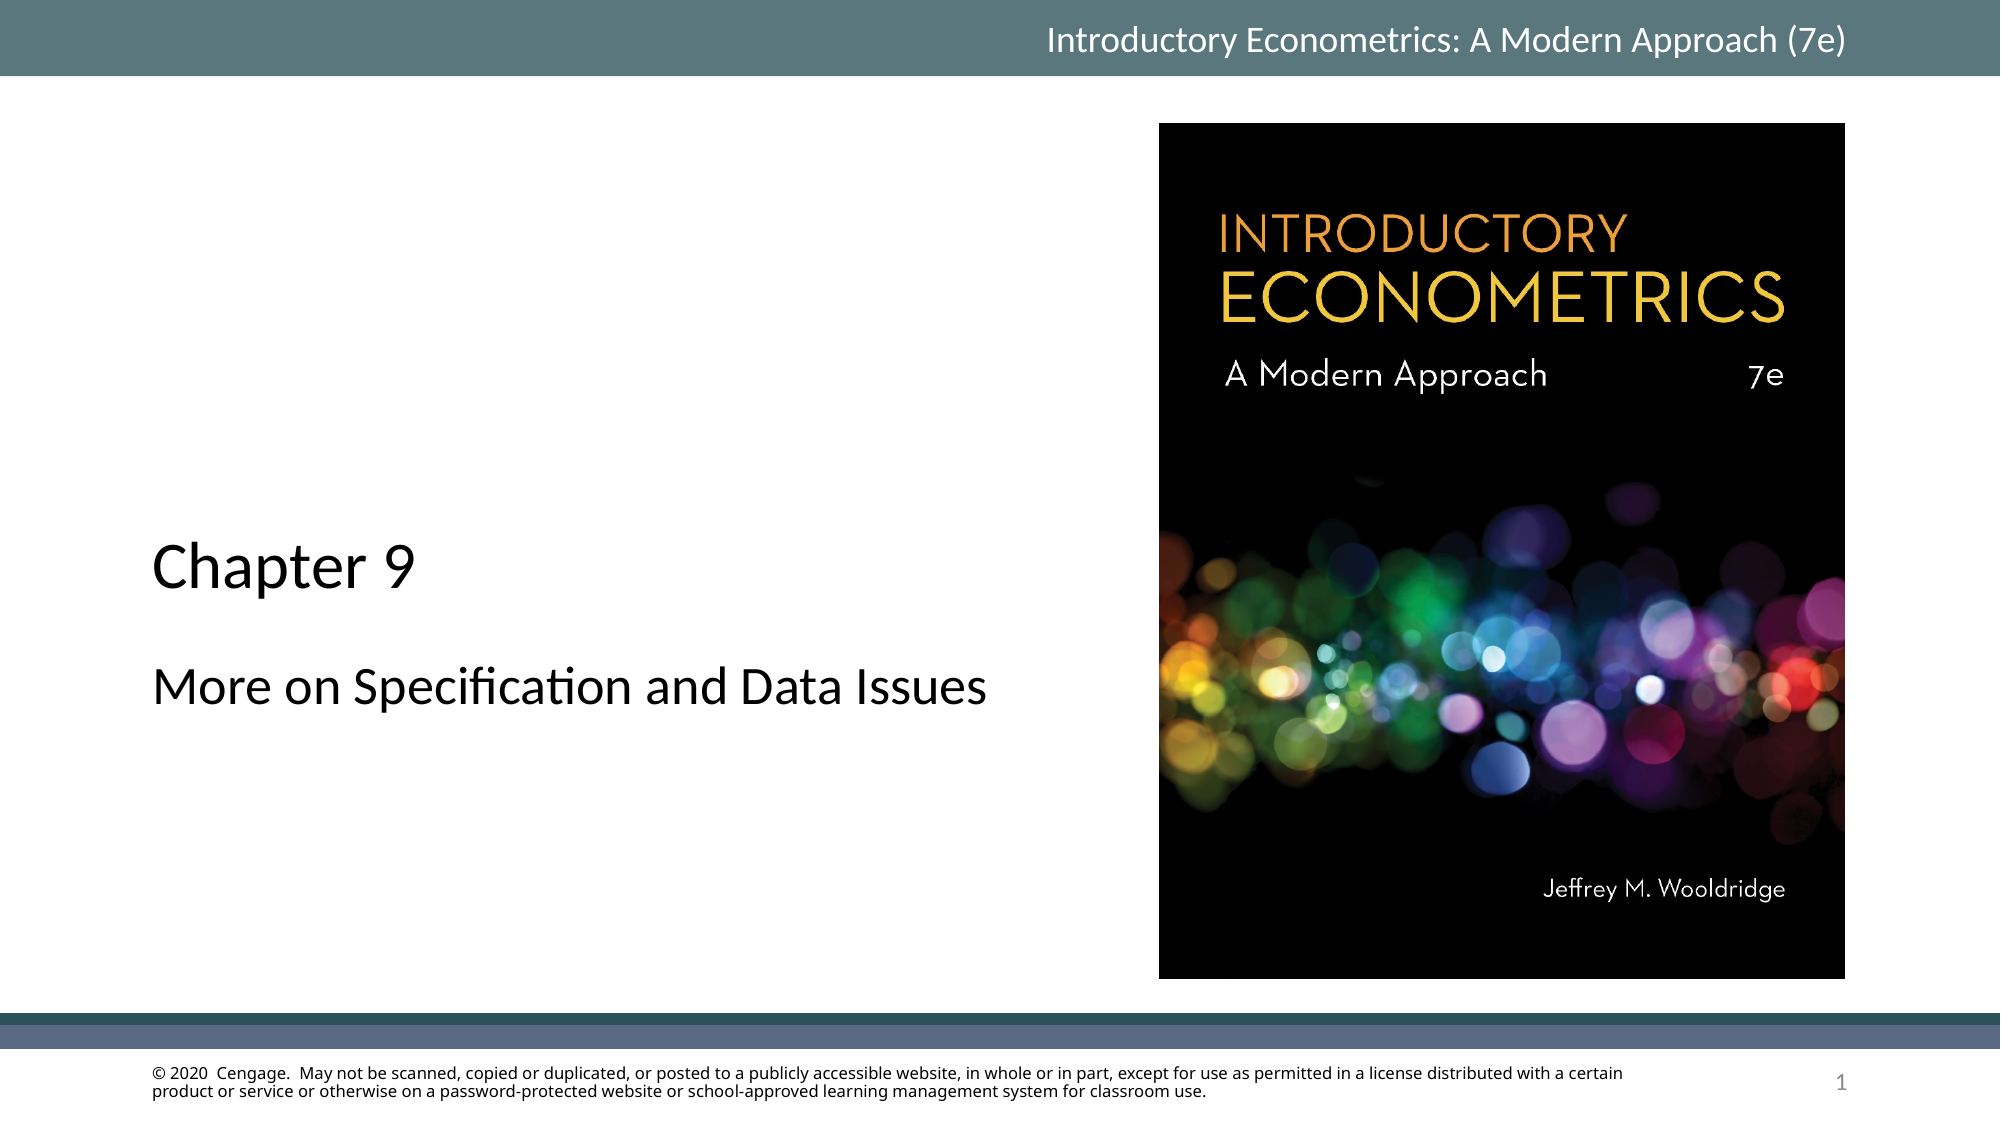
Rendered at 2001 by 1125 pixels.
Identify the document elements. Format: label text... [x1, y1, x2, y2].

picture [1159, 123, 1845, 980]
slide_number 1 [1759, 1057, 1863, 1103]
title Chapter 9 [137, 415, 1021, 611]
subtitle More on Specification and Data Issues [137, 650, 1021, 810]
